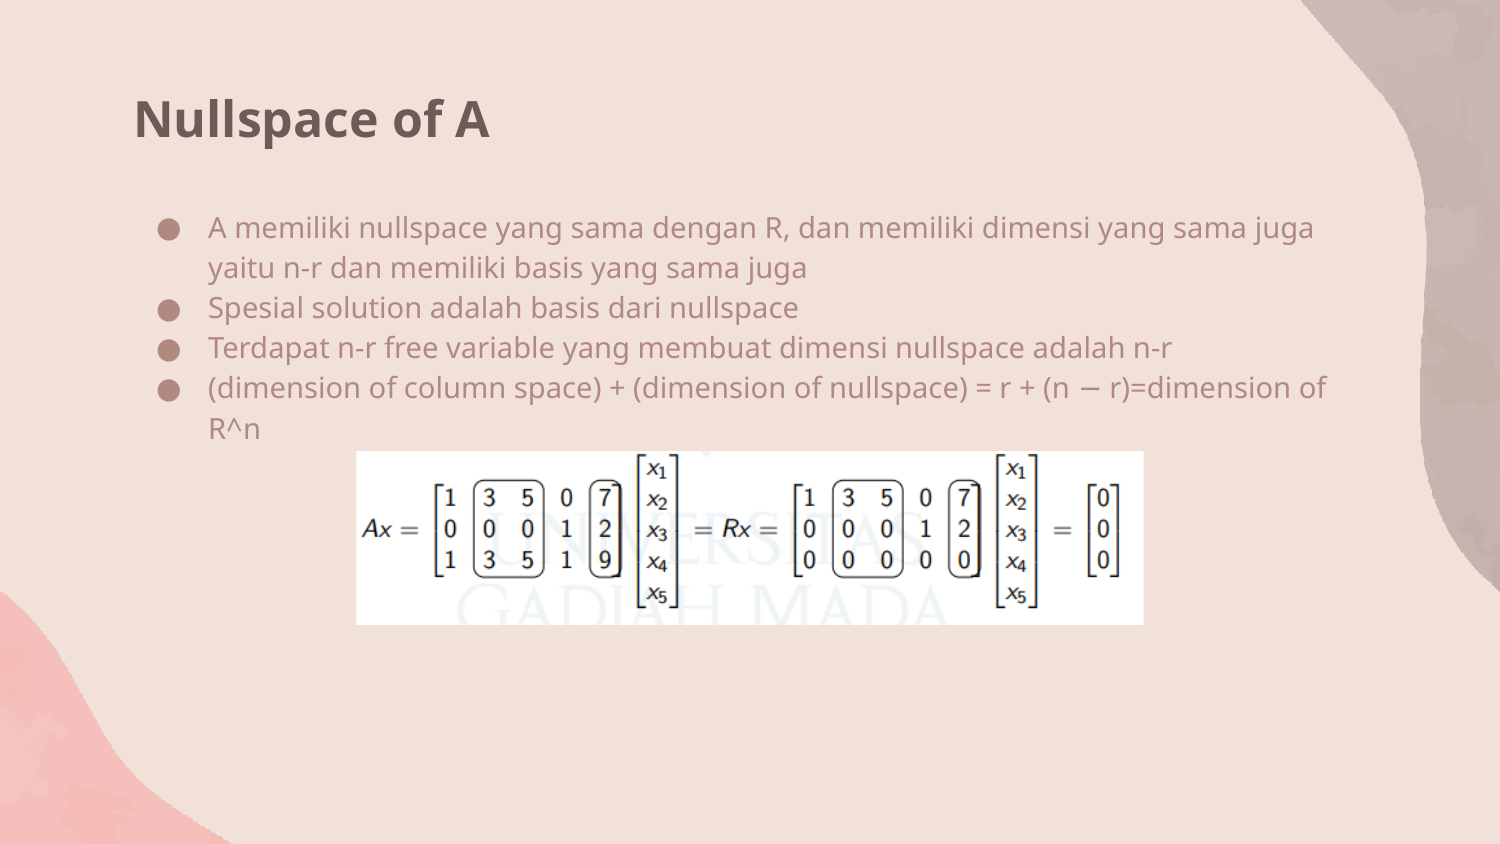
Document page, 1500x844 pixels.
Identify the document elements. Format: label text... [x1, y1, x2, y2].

title Nullspace of A [118, 72, 1382, 167]
picture [0, 0, 1500, 844]
list A memiliki nullspace yang sama dengan R, dan memiliki dimensi yang sama juga yaitu n-r dan memiliki basis yang sama juga Spesial solution adalah basis dari nullspace Terdapat n-r free variable yang membuat dimensi nullspace adalah n-r (dimension of column space) + (dimension of nullspace) = r + (n − r)=dimension of R^n [118, 189, 1382, 750]
